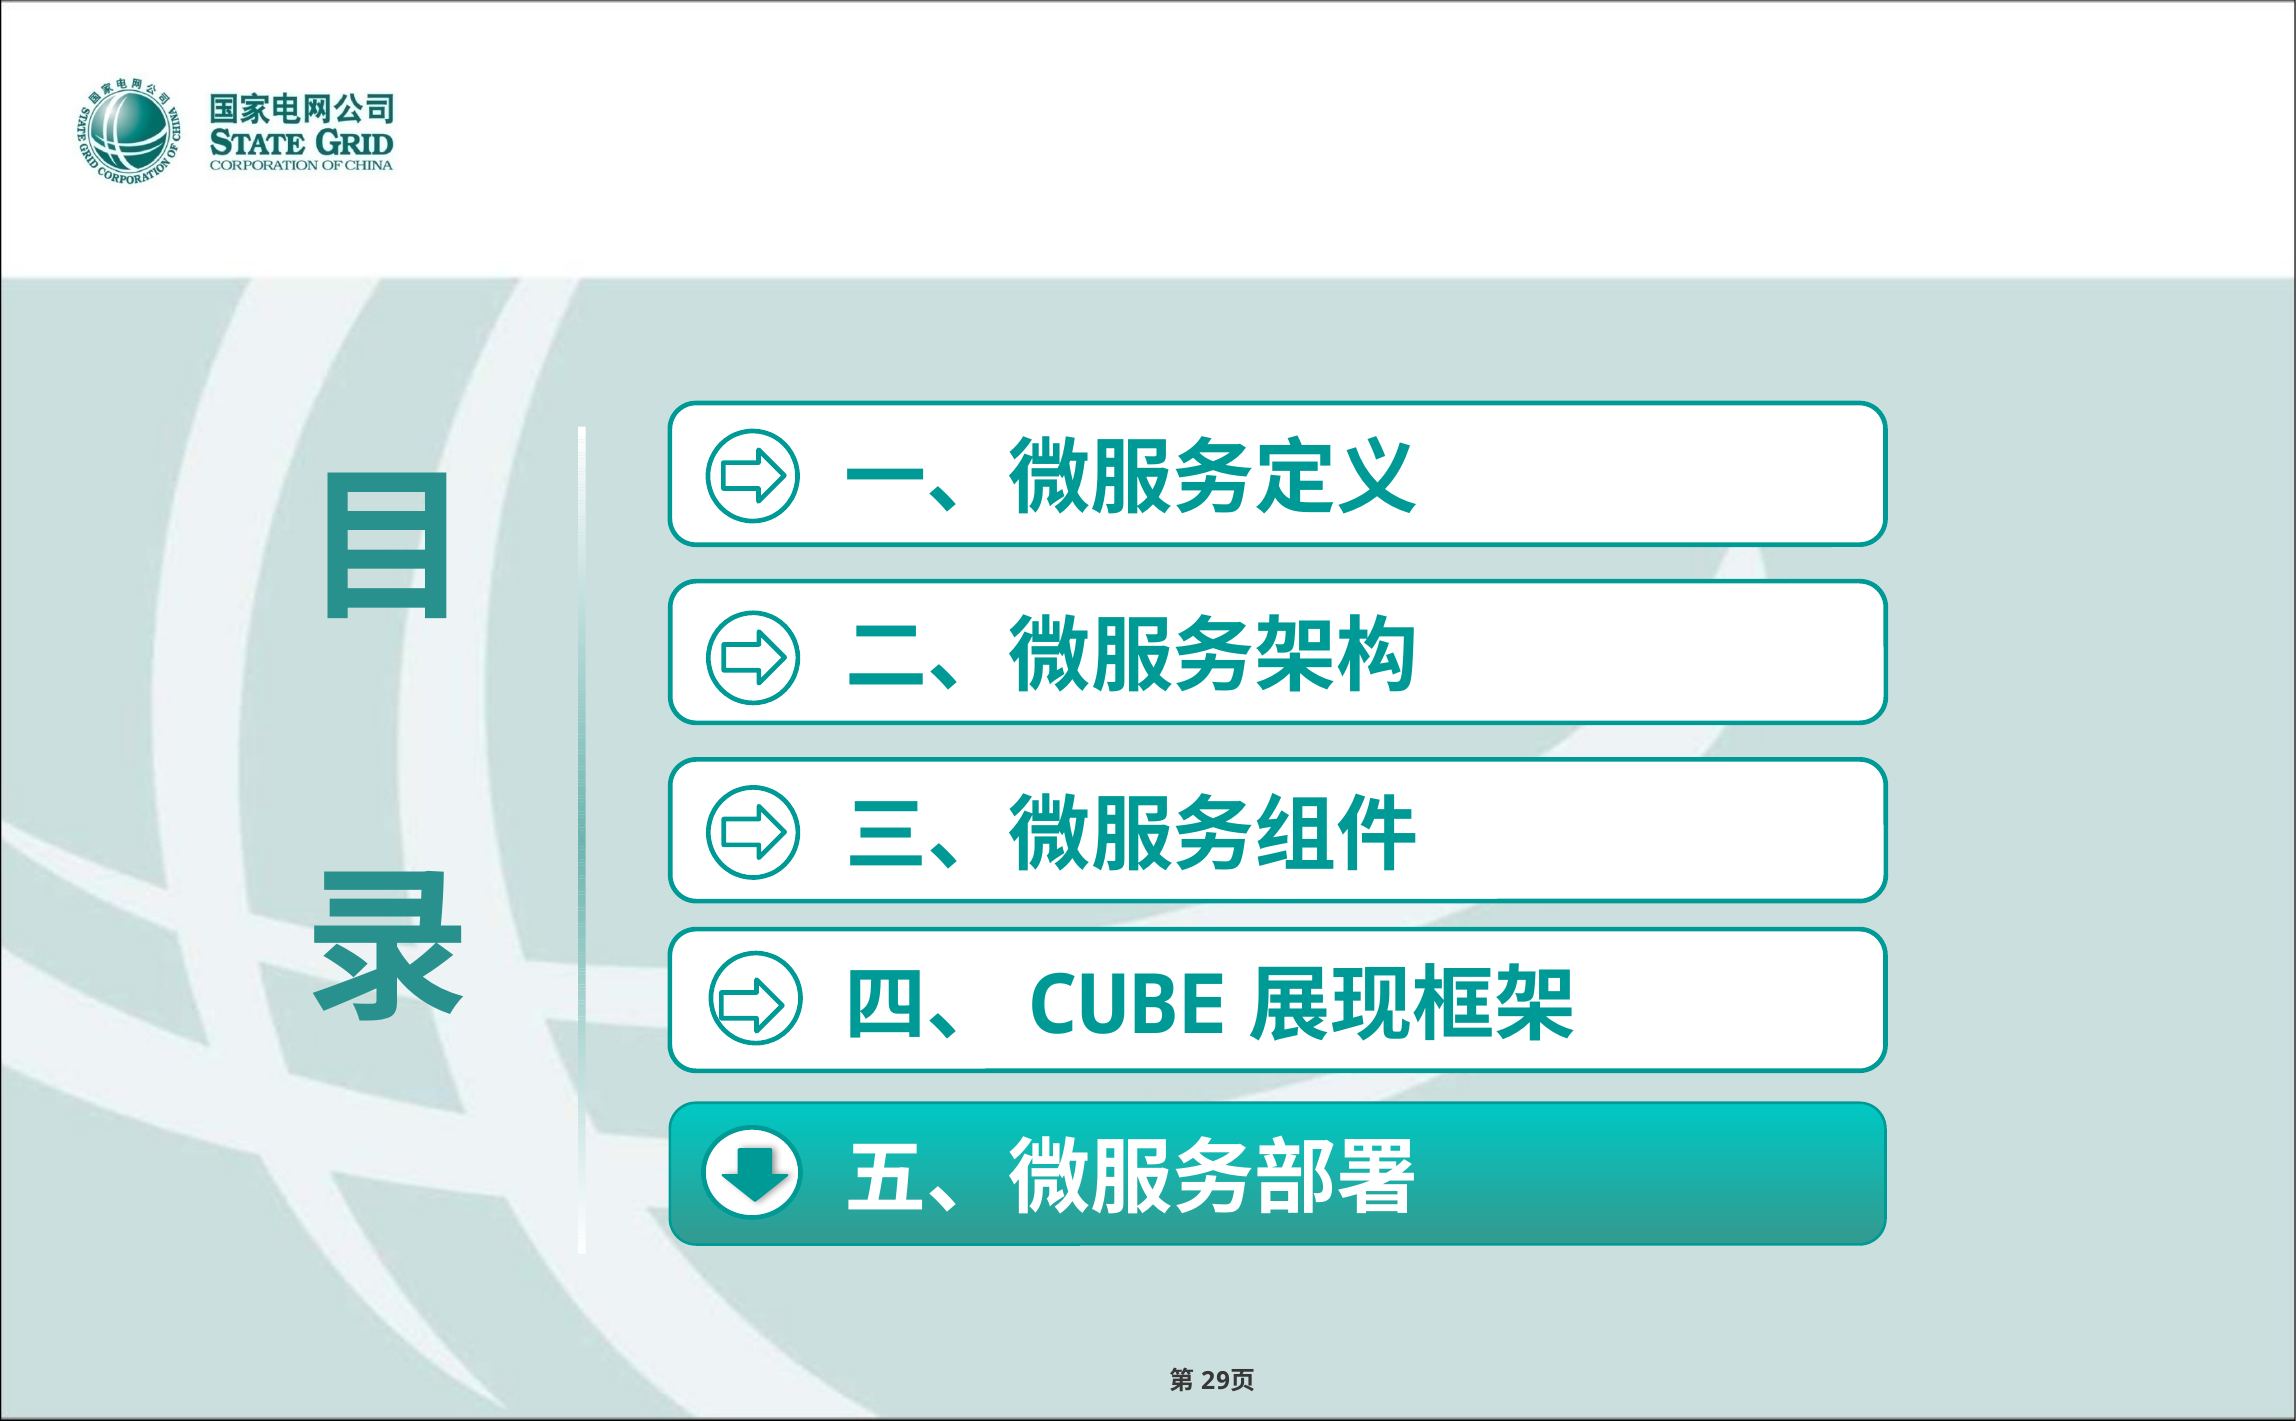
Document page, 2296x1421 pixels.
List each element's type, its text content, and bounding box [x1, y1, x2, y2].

slide_number 第29页 [1147, 1343, 1278, 1419]
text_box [669, 758, 1887, 902]
picture [0, 0, 2296, 1421]
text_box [669, 580, 1887, 724]
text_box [669, 1102, 1886, 1245]
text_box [669, 928, 1886, 1072]
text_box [669, 402, 1886, 546]
